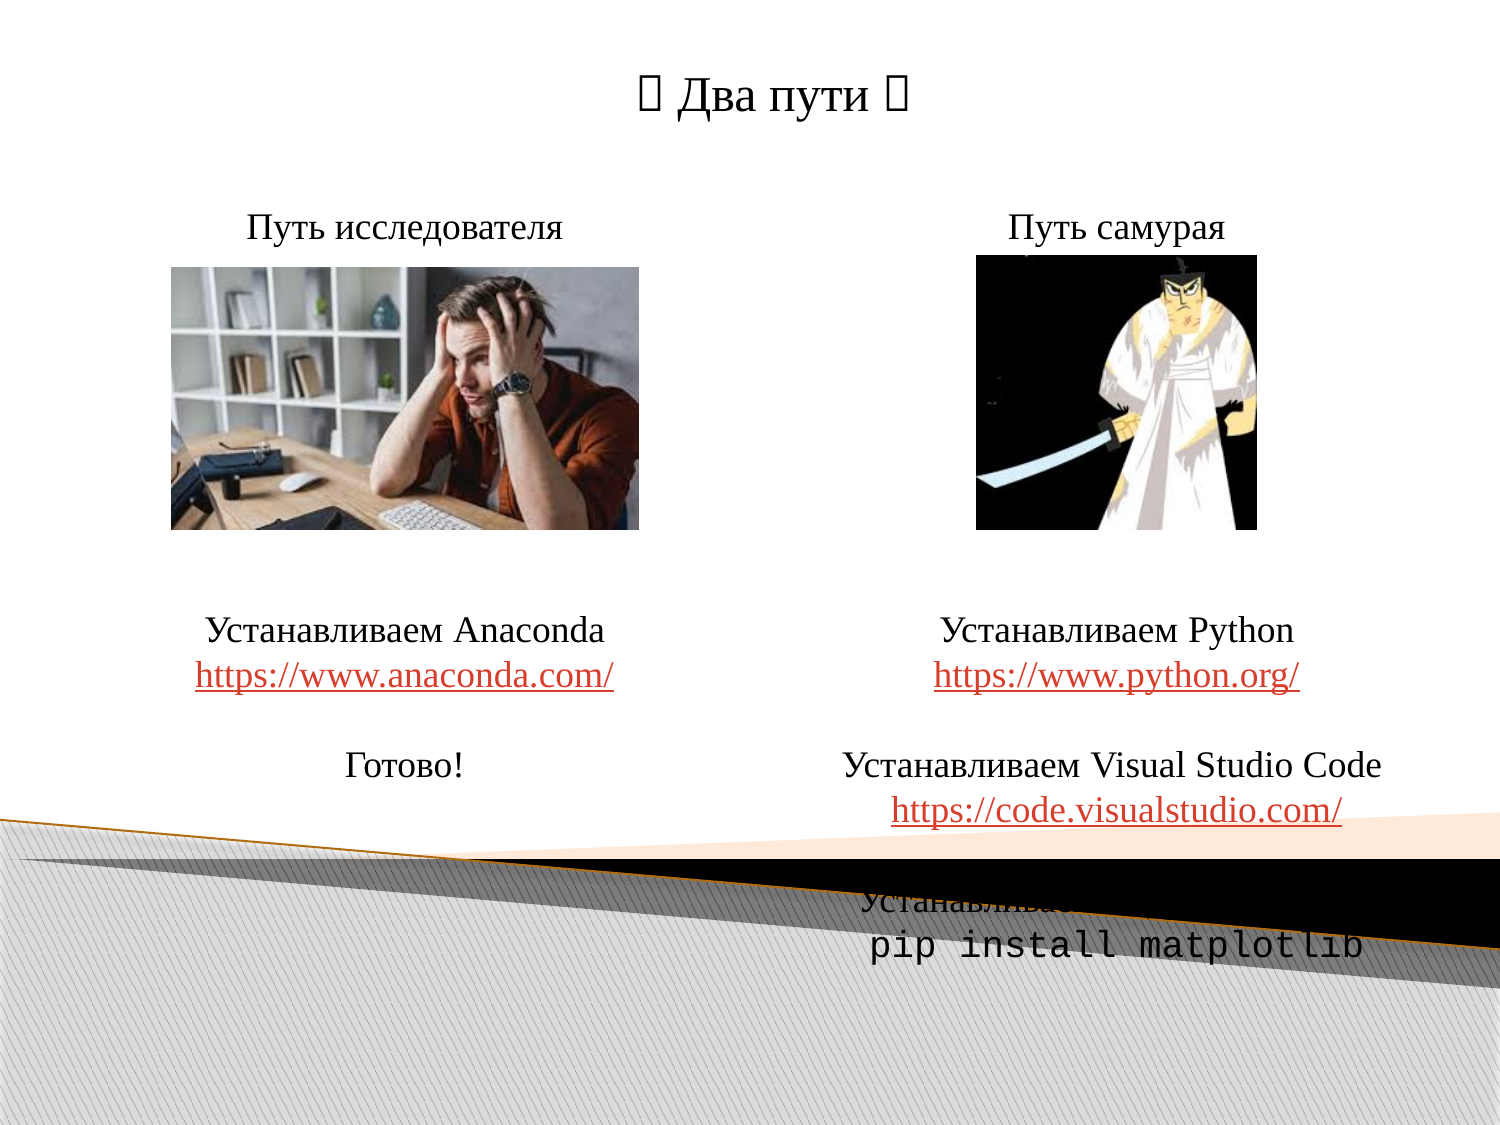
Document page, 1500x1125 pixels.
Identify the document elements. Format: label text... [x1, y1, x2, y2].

text_box Путь самурая [894, 194, 1339, 255]
text_box  Два пути  [171, 54, 1376, 130]
text_box Устанавливаем Anaconda https://www.anaconda.com/ Готово! [85, 597, 724, 793]
picture [976, 255, 1258, 531]
text_box Путь исследователя [183, 194, 627, 255]
picture [1321, 945, 1500, 989]
text_box Устанавливаем Python https://www.python.org/ Устанавливаем Visual Studio Code https://code.visualstudio.com/ Устанавливаем модули через pip pip install matplotlib [797, 597, 1436, 973]
picture [170, 267, 639, 531]
picture [5, 859, 797, 928]
